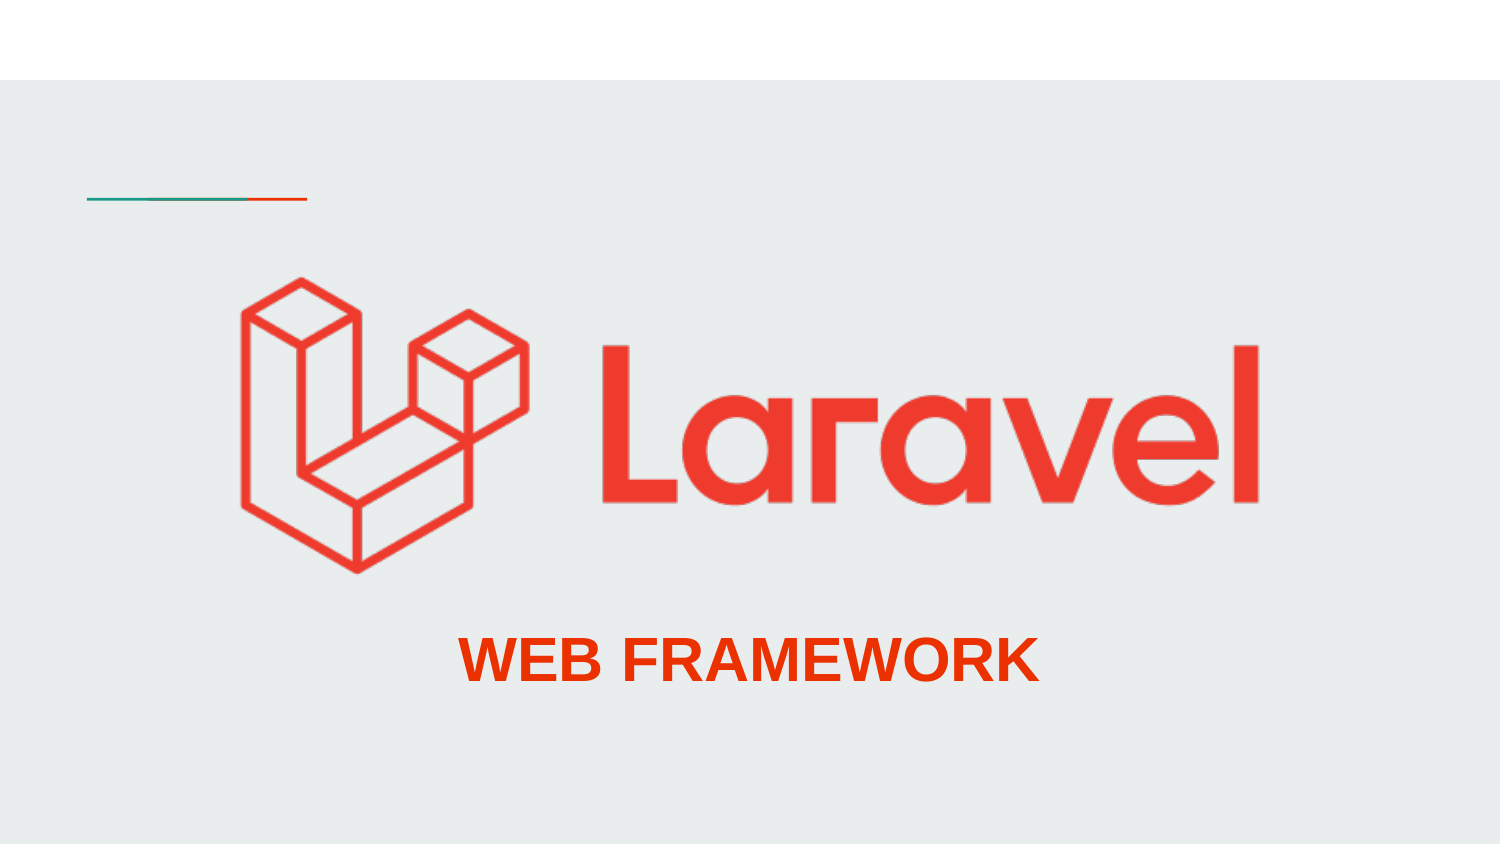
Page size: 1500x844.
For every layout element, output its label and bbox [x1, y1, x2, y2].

picture [20, 263, 1481, 803]
